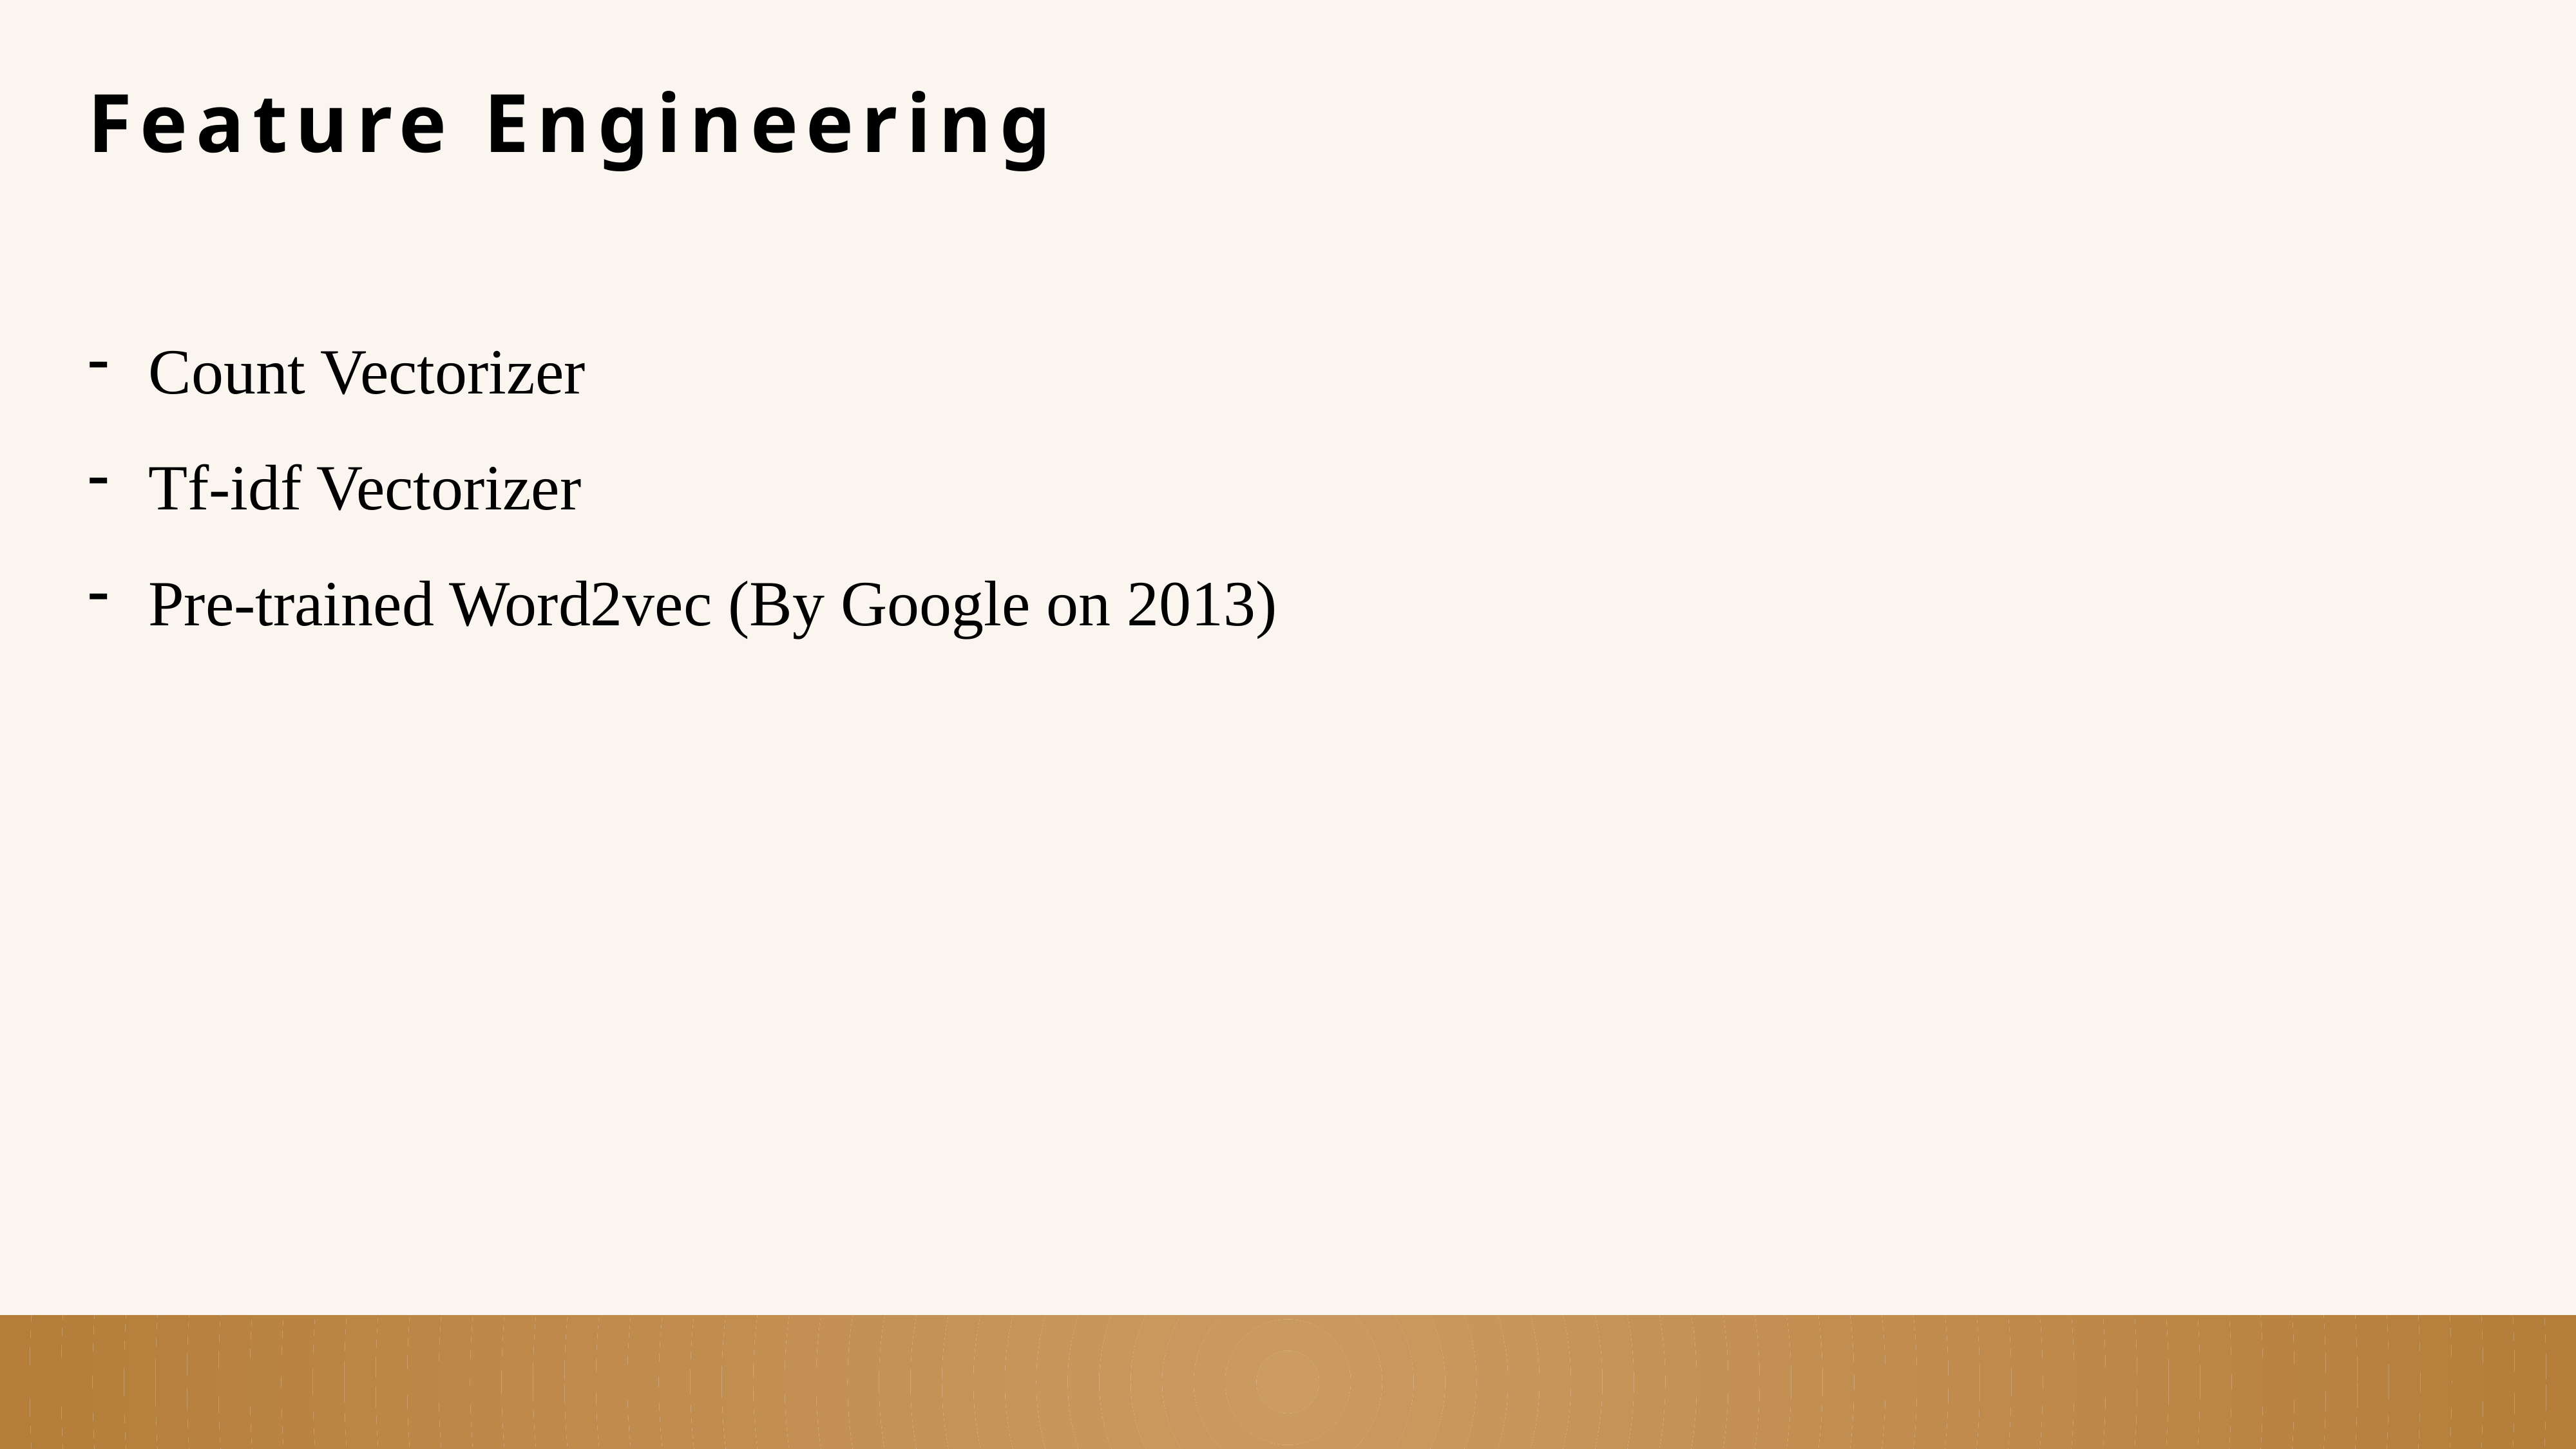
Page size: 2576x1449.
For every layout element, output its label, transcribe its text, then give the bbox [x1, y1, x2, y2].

text_box [0, 1314, 2576, 1449]
text_box Feature Engineering [78, 66, 1198, 173]
text_box Count Vectorizer Tf-idf Vectorizer Pre-trained Word2vec (By Google on 2013) [78, 286, 1535, 643]
